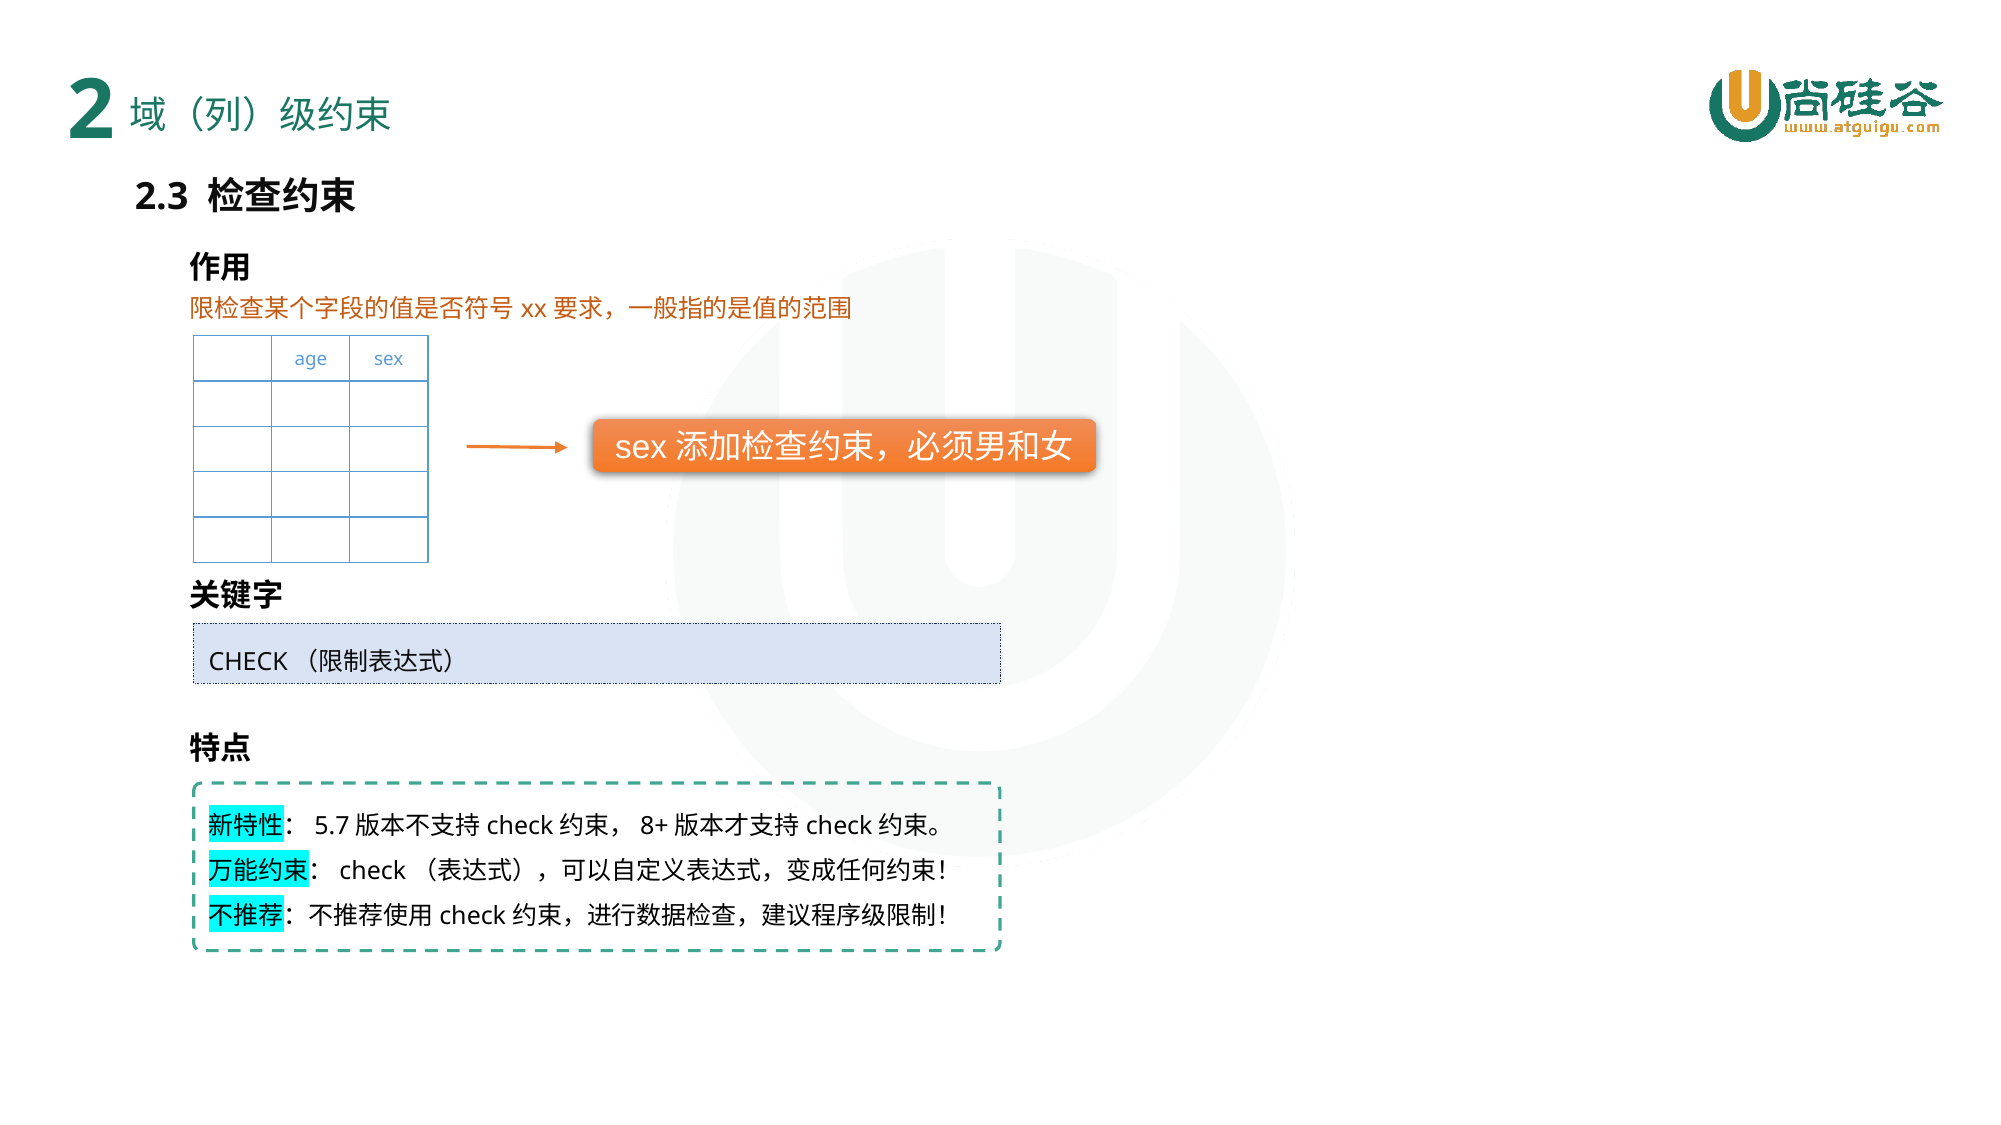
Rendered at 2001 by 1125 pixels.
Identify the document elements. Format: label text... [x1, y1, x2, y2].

text_box [192, 781, 1002, 952]
text_box [271, 380, 349, 426]
text_box [193, 471, 271, 517]
text_box [193, 335, 271, 380]
text_box 特点 [174, 720, 886, 774]
picture [1707, 68, 1945, 143]
text_box [193, 426, 271, 471]
text_box [349, 426, 428, 471]
text_box sex [349, 335, 428, 380]
text_box [349, 380, 428, 426]
text_box 2 [52, 47, 130, 163]
text_box [349, 517, 428, 563]
text_box [271, 426, 349, 471]
text_box 限检查某个字段的值是否符号xx要求，一般指的是值的范围 [174, 285, 903, 331]
text_box age [271, 335, 349, 380]
text_box [193, 380, 271, 426]
text_box [271, 471, 349, 517]
text_box sex添加检查约束，必须男和女 [592, 418, 1097, 472]
text_box [193, 517, 271, 563]
text_box 2.3 检查约束 [120, 164, 1856, 225]
text_box CHECK（限制表达式） [193, 622, 1001, 684]
text_box 域（列）级约束 [130, 83, 621, 144]
text_box 作用 [174, 239, 886, 285]
text_box 关键字 [174, 567, 886, 620]
text_box [271, 517, 349, 563]
text_box [349, 471, 428, 517]
